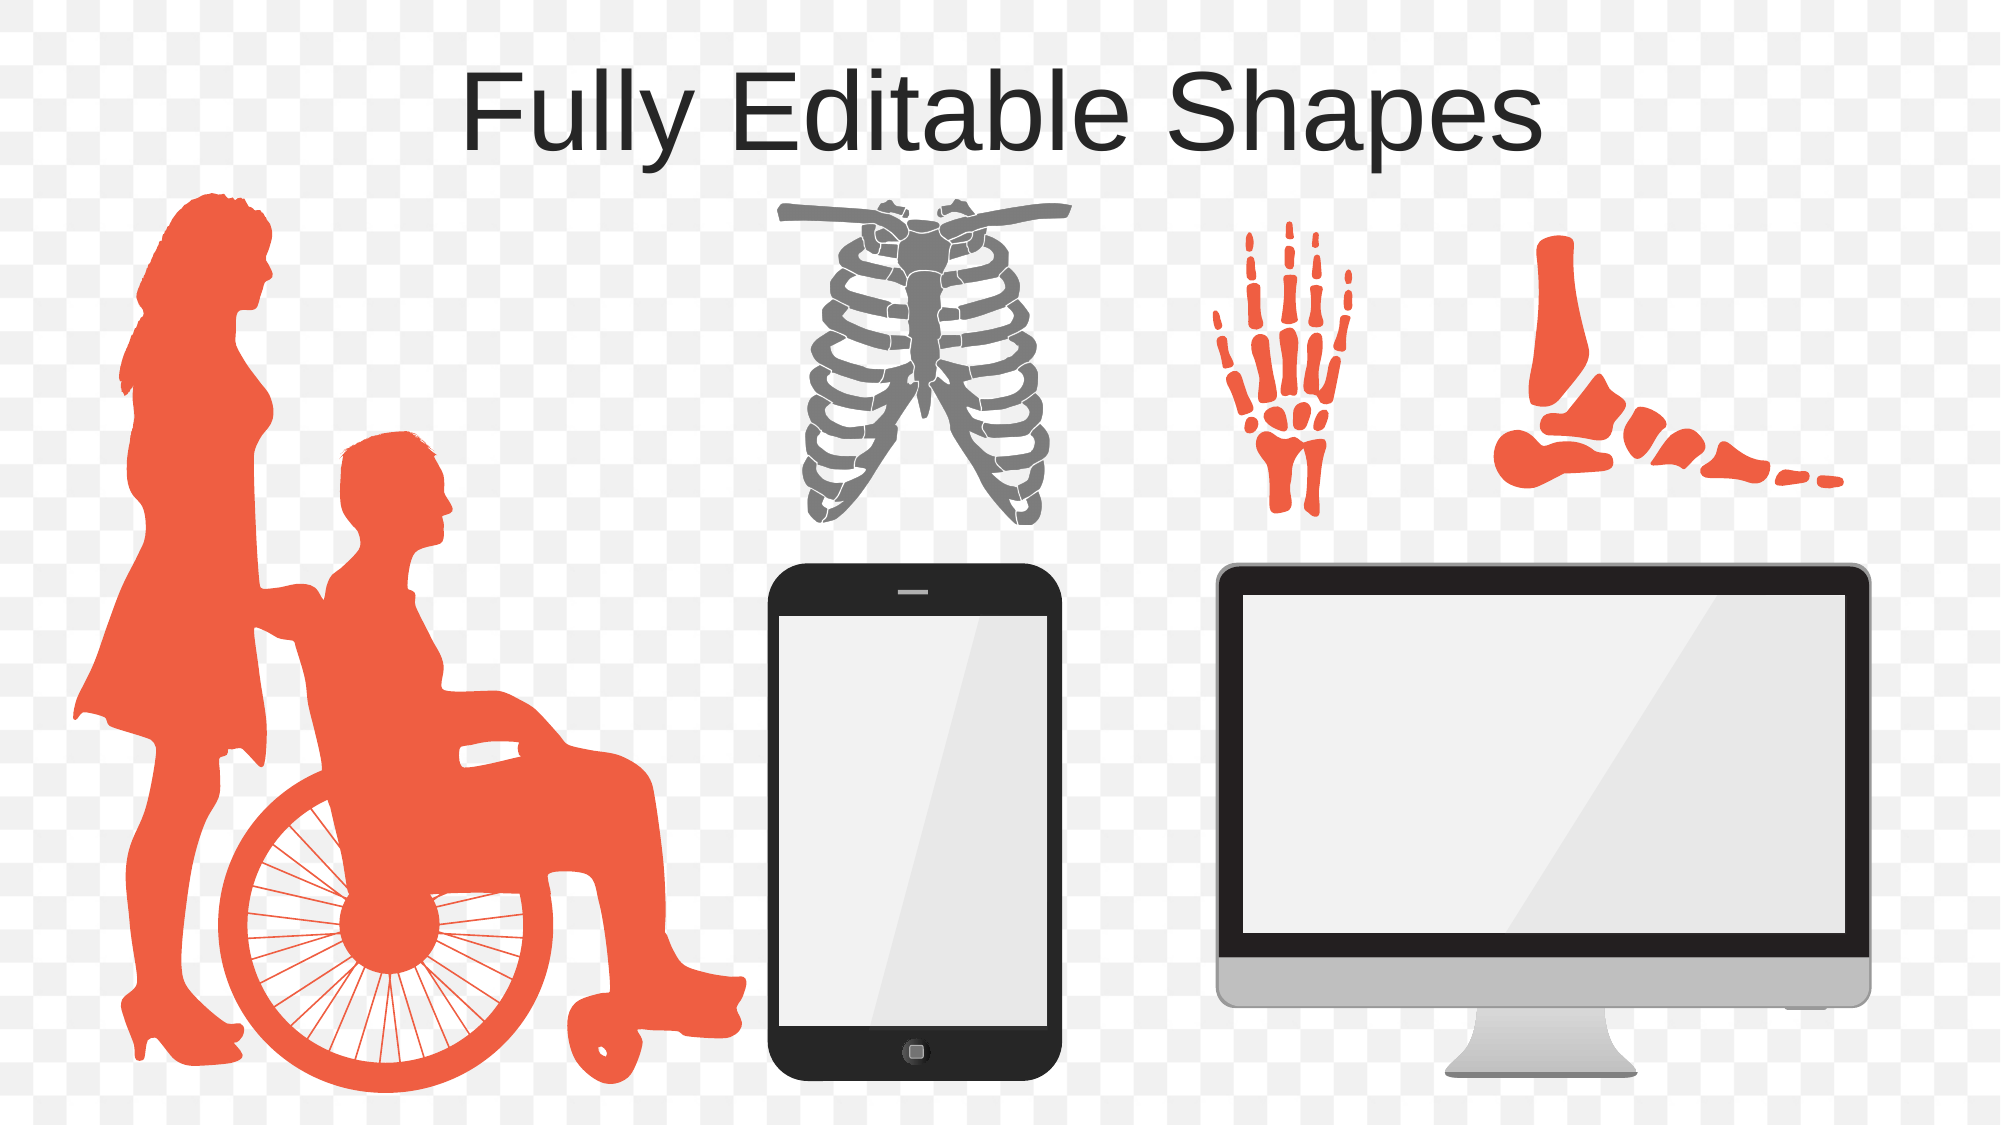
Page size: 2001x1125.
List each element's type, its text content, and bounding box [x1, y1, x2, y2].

text_box [1816, 475, 1844, 489]
text_box [1539, 373, 1627, 441]
text_box [1774, 469, 1810, 486]
text_box [1255, 431, 1327, 517]
list Fully Editable Shapes [53, 54, 1952, 174]
text_box [1216, 335, 1234, 369]
text_box [1303, 332, 1341, 405]
text_box [1263, 406, 1288, 432]
text_box [73, 193, 747, 1093]
text_box [1311, 254, 1322, 280]
text_box [1308, 284, 1324, 328]
text_box [1251, 334, 1277, 404]
text_box [1285, 221, 1294, 240]
text_box [1226, 370, 1254, 416]
text_box [1623, 406, 1667, 459]
text_box [1700, 441, 1771, 484]
text_box [1244, 416, 1259, 434]
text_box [767, 563, 1063, 1081]
text_box [1281, 274, 1298, 325]
text_box [1246, 282, 1264, 330]
text_box [1212, 310, 1223, 330]
text_box [1284, 245, 1296, 270]
text_box [1650, 428, 1706, 470]
text_box [1333, 315, 1351, 352]
text_box [1528, 235, 1590, 407]
text_box [1313, 409, 1329, 432]
text_box [1493, 429, 1614, 489]
text_box [1344, 269, 1353, 284]
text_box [1212, 559, 1875, 1081]
text_box [1292, 402, 1312, 431]
text_box [1311, 232, 1319, 248]
text_box [1343, 289, 1353, 311]
picture [0, 0, 2001, 1125]
text_box [1245, 232, 1254, 252]
text_box [1279, 327, 1299, 397]
text_box [1246, 256, 1257, 281]
